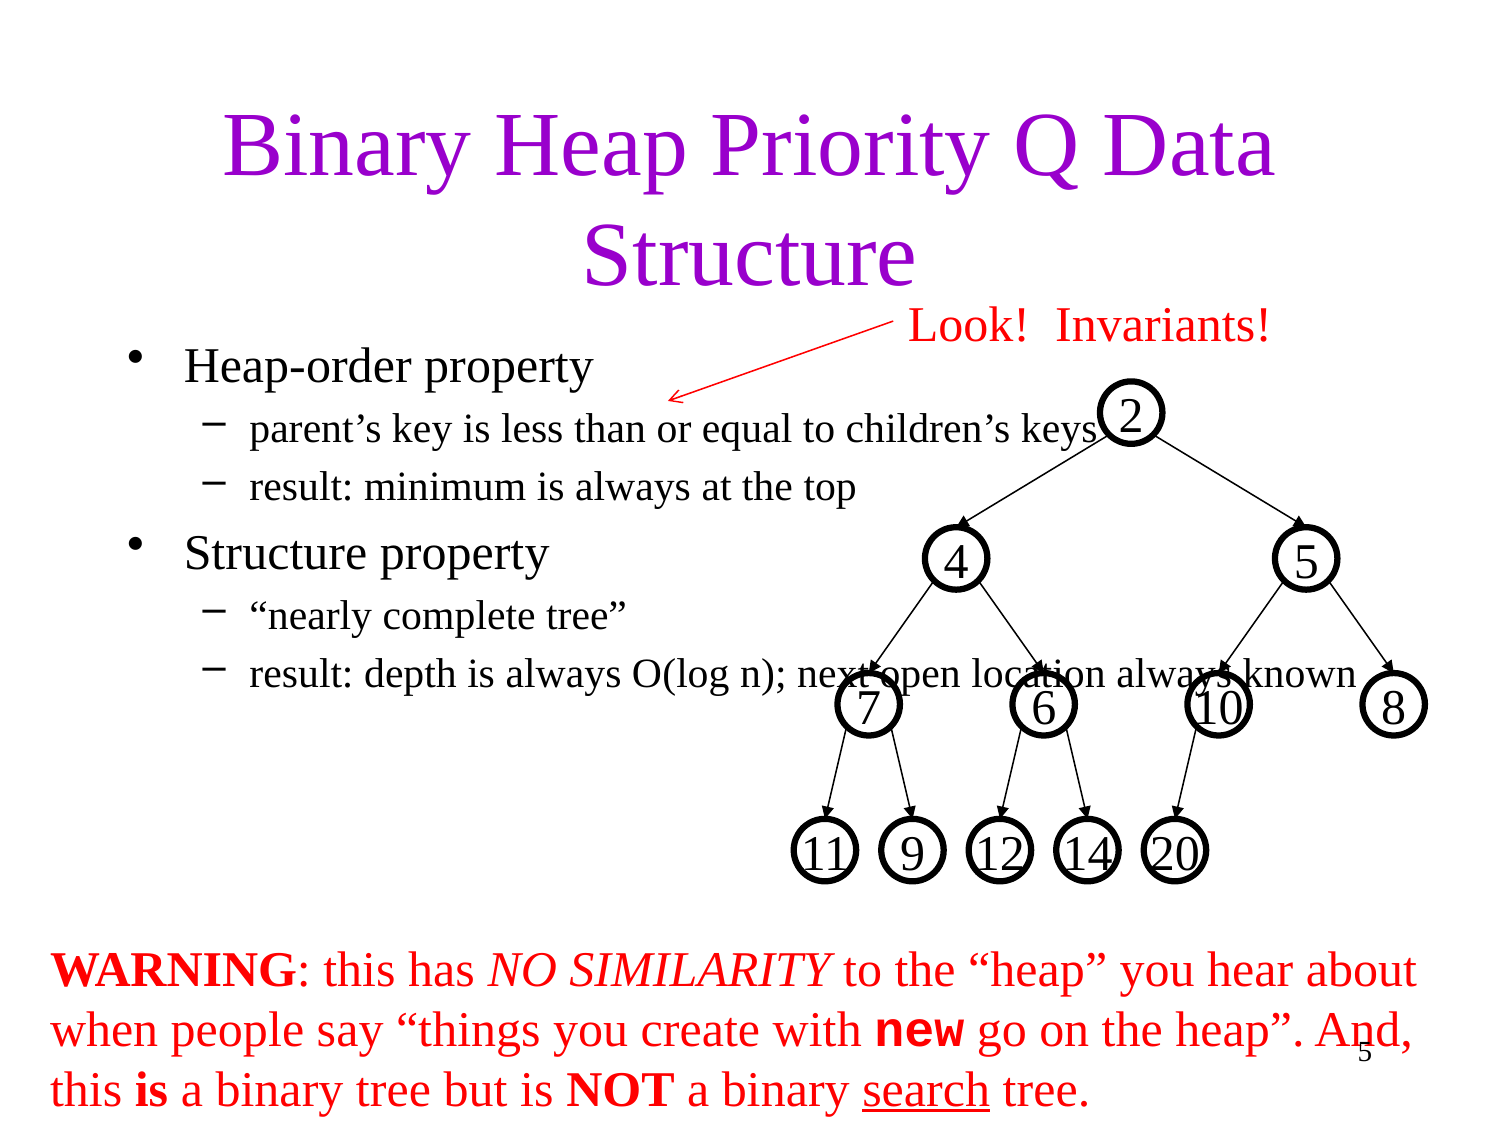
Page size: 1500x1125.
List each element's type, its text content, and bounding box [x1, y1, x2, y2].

list Heap-order property parent’s key is less than or equal to children’s keys result: minimum is always at the top Structure property “nearly complete tree” result: depth is always O(log n); next open location always known [112, 324, 1388, 928]
text_box Look! Invariants! [893, 283, 1288, 359]
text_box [667, 321, 892, 402]
slide_number 5 [1074, 1024, 1388, 1101]
title Binary Heap Priority Q Data Structure [112, 99, 1388, 288]
text_box WARNING: this has NO SIMILARITY to the “heap” you hear about when people say “things you create with new go on the heap”. And, this is a binary tree but is NOT a binary search tree. [35, 928, 1500, 1124]
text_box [793, 381, 1426, 882]
